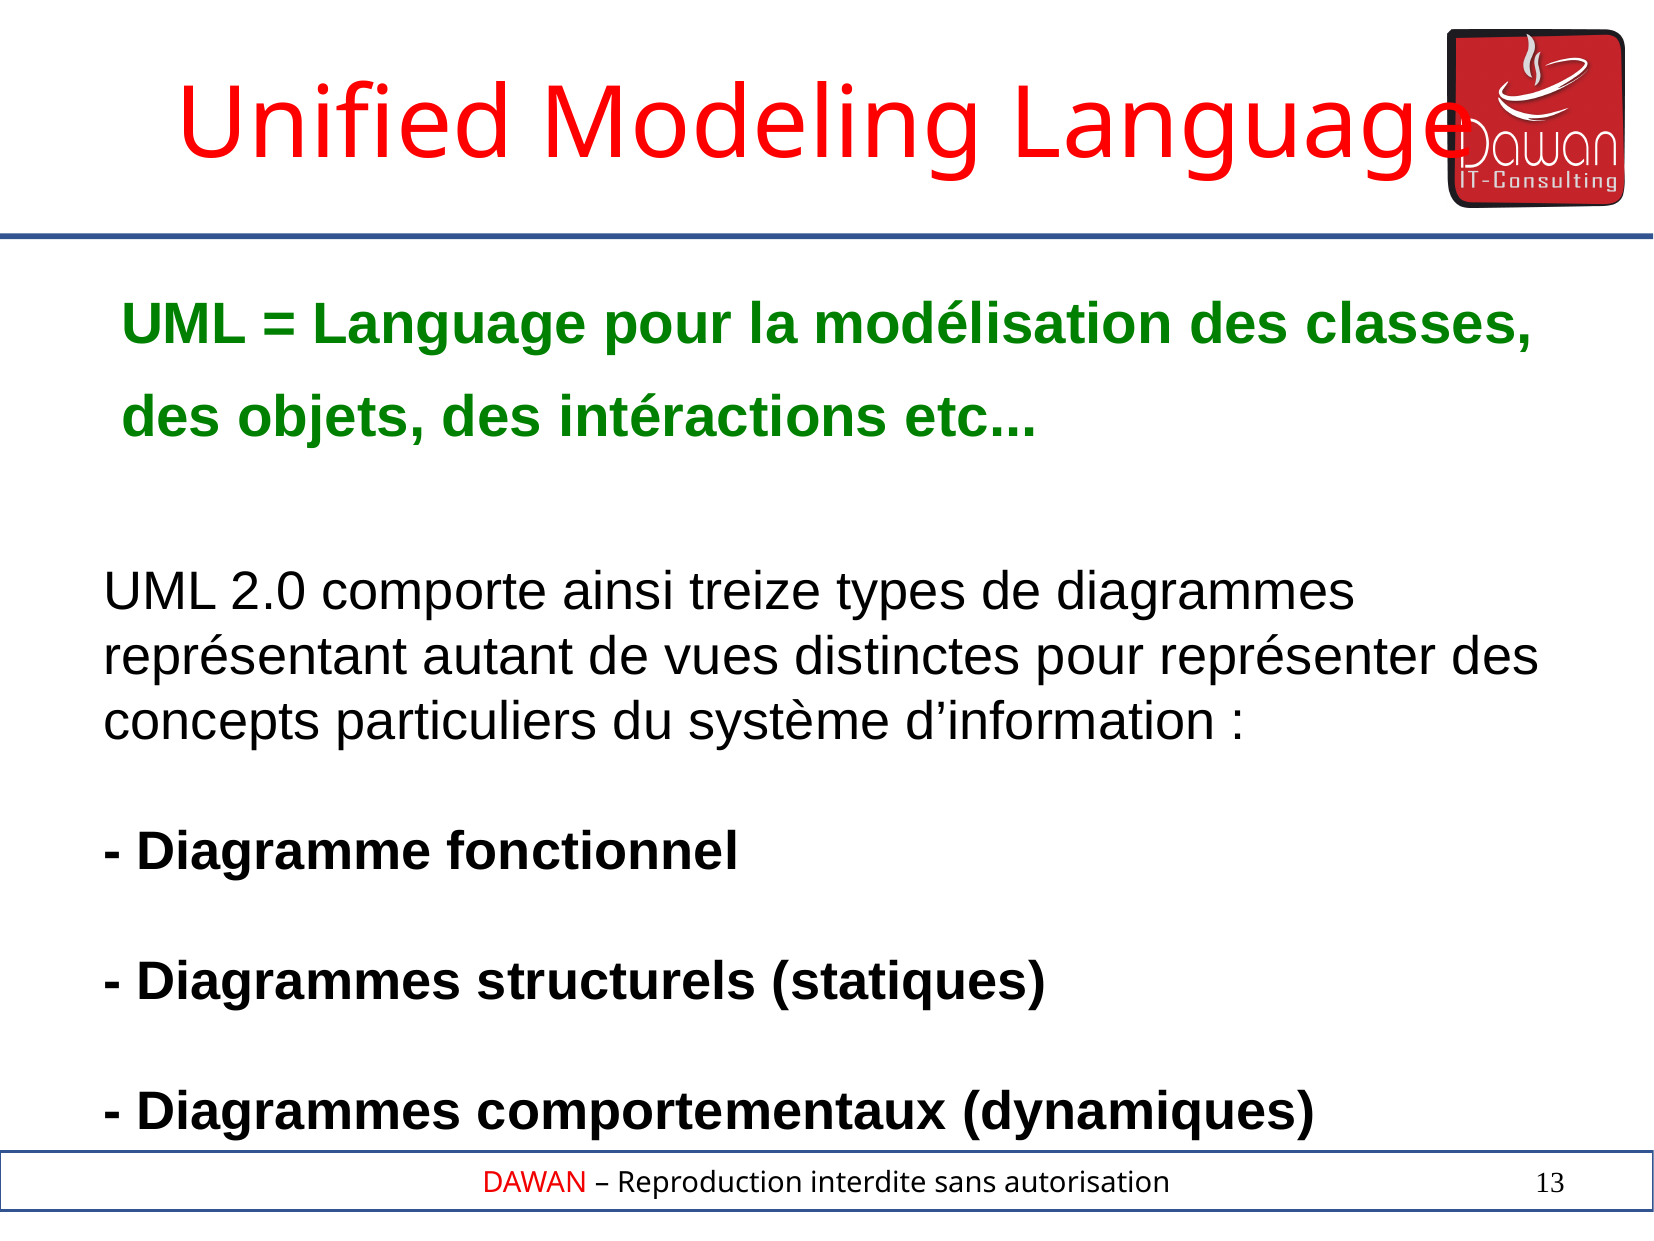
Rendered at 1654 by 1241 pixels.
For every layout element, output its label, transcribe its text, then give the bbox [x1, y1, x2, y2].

slide_number 13 [1185, 1163, 1565, 1228]
text_box UML = Language pour la modélisation des classes, des objets, des intéractions etc... UML 2.0 comporte ainsi treize types de diagrammes représentant autant de vues distinctes pour représenter des concepts particuliers du système d’information : - Diagramme fonctionnel - Diagrammes structurels (statiques) - Diagrammes comportementaux (dynamiques) [88, 277, 1595, 1070]
text_box Unified Modeling Language [88, 50, 1565, 182]
picture [1447, 29, 1625, 208]
